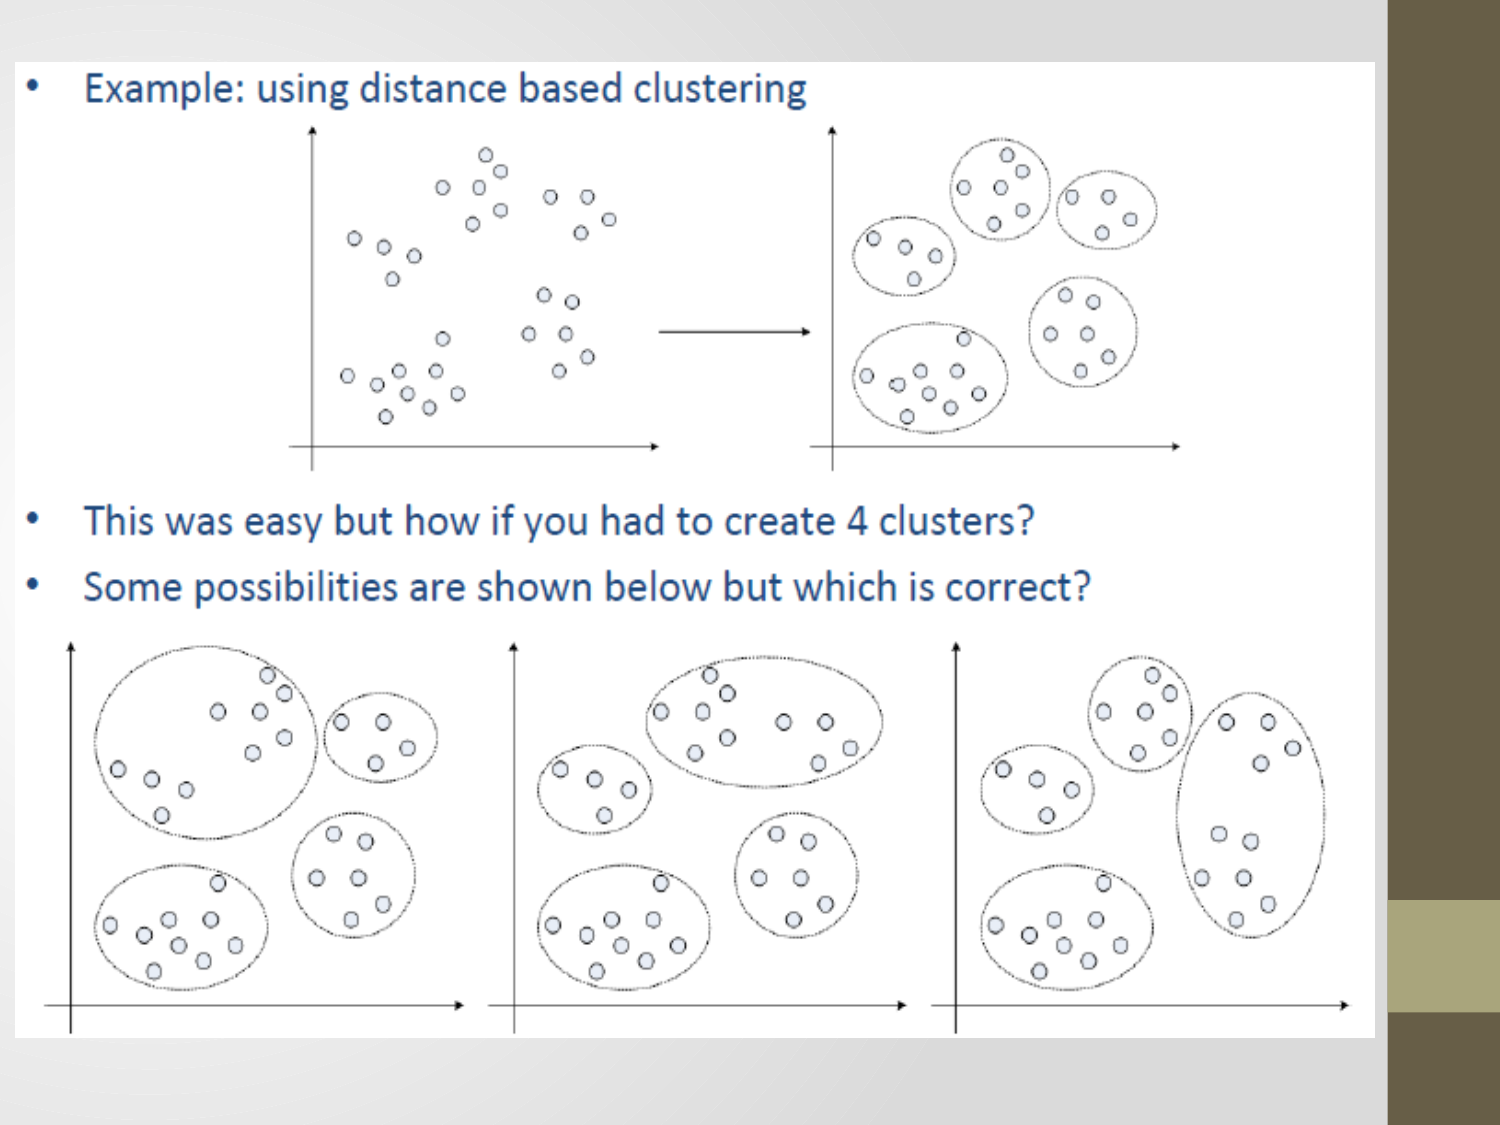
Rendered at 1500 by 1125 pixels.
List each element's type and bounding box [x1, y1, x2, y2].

picture [14, 61, 1375, 1038]
